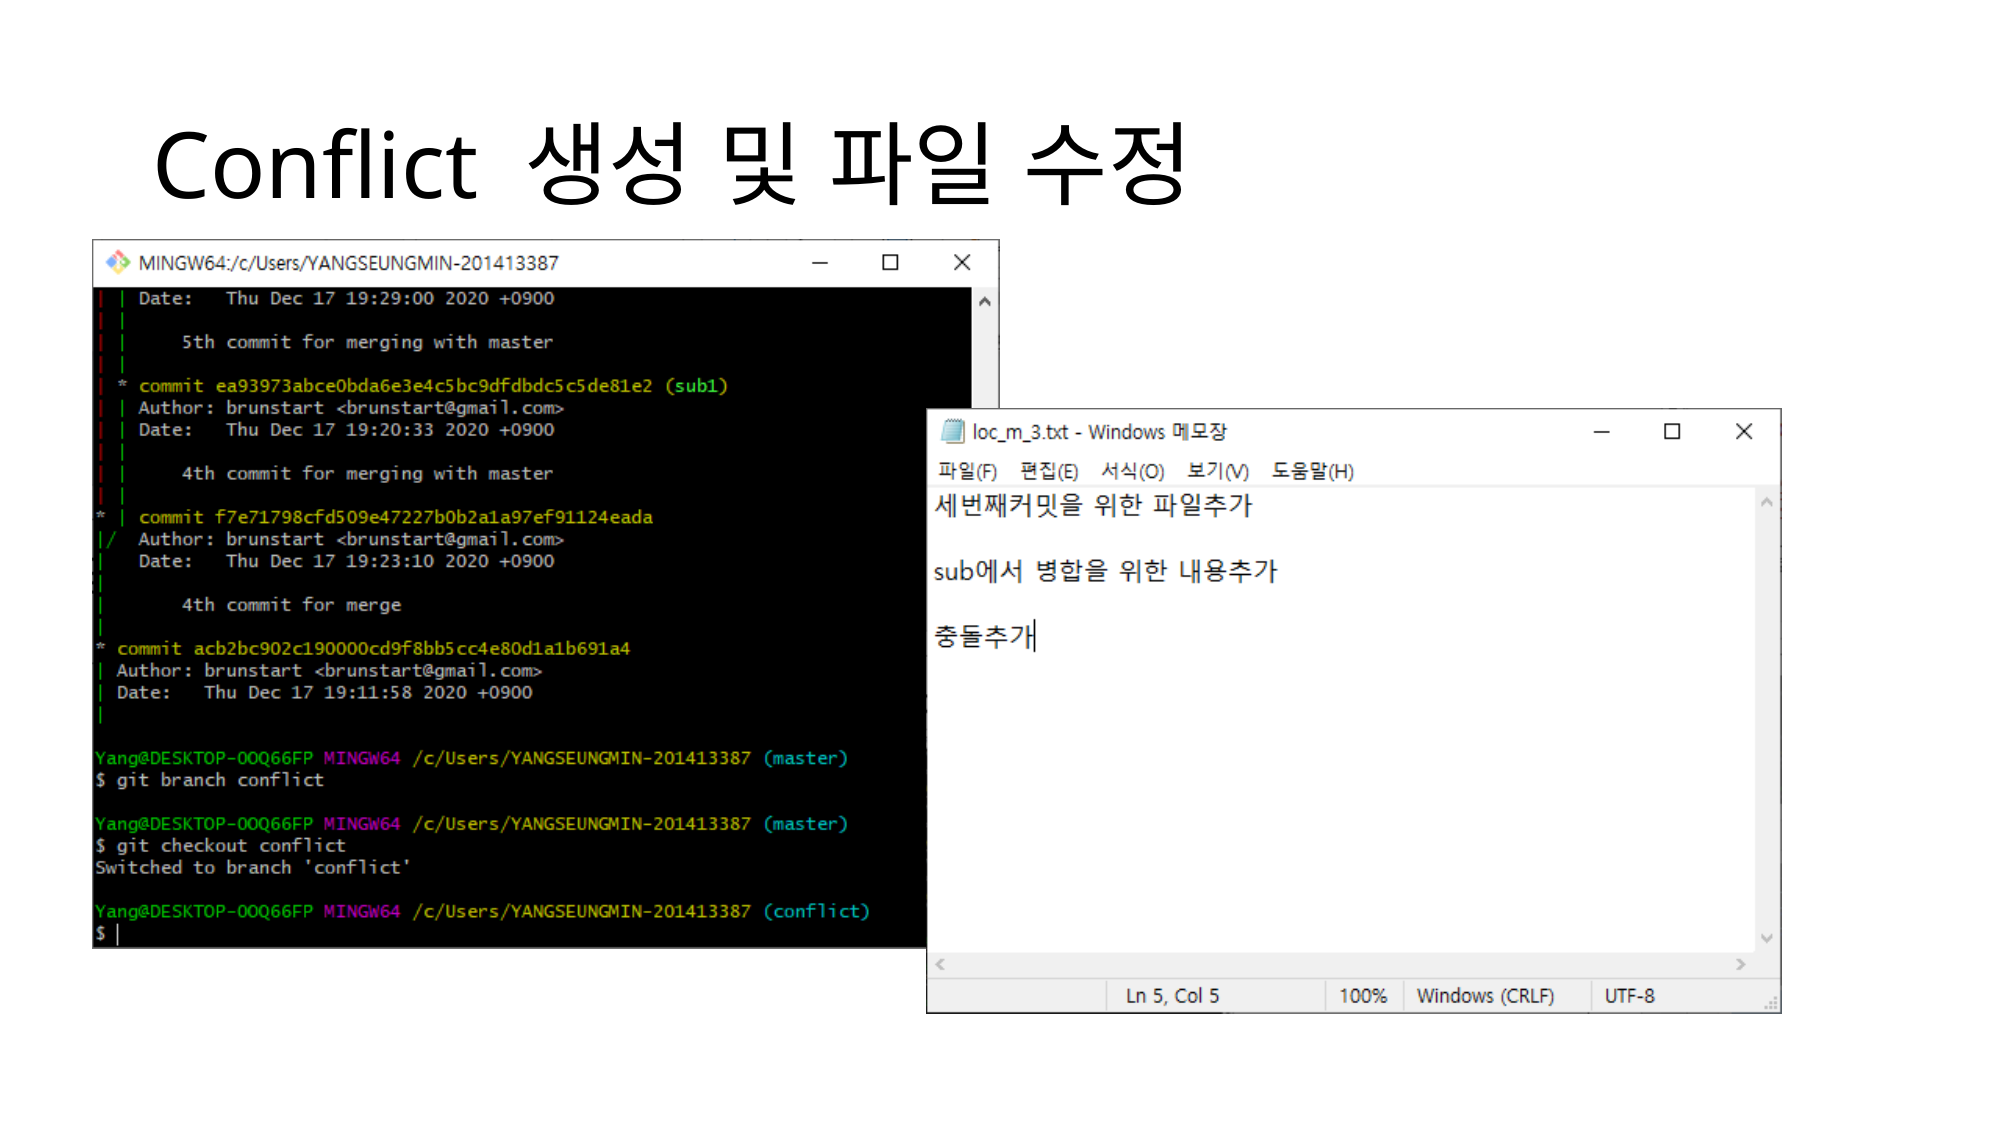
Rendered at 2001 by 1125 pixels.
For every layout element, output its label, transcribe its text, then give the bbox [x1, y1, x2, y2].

picture [92, 239, 1782, 1014]
title Conflict 생성 및 파일 수정 [137, 59, 1863, 278]
